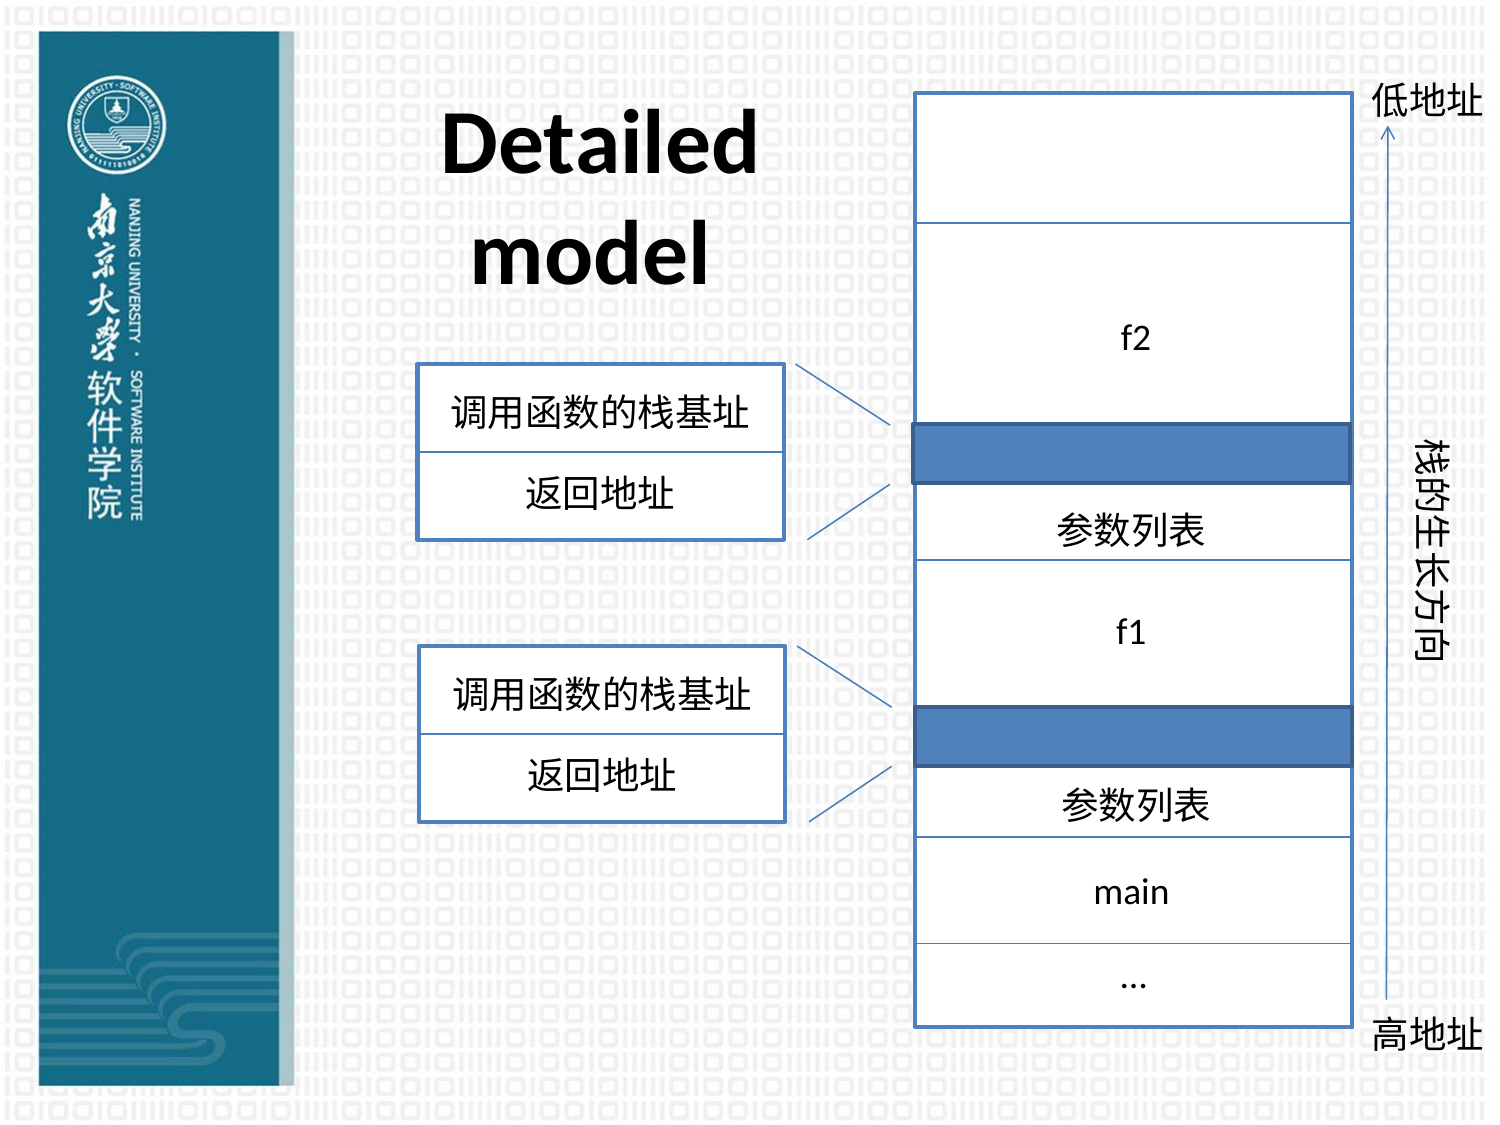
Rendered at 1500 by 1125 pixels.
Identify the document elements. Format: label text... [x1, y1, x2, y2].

text_box … [1105, 952, 1162, 1004]
text_box main [1078, 859, 1185, 919]
text_box 返回地址 [512, 744, 693, 805]
title Detailed model [324, 45, 857, 340]
text_box [913, 842, 1354, 1029]
text_box 高地址 [1356, 1004, 1500, 1064]
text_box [796, 645, 892, 708]
text_box f1 [1101, 599, 1162, 660]
text_box [913, 91, 1354, 225]
text_box [913, 705, 1354, 768]
text_box [417, 738, 787, 824]
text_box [807, 483, 891, 540]
text_box 参数列表 [1041, 499, 1222, 559]
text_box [808, 765, 892, 822]
text_box [913, 228, 1354, 705]
text_box 栈的生长方向 [1394, 423, 1464, 667]
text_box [795, 363, 891, 426]
text_box f2 [1106, 305, 1167, 366]
text_box [415, 362, 786, 542]
text_box [911, 422, 1352, 485]
text_box 参数列表 [1046, 774, 1227, 835]
text_box 低地址 [1356, 69, 1500, 130]
text_box 调用函数的栈基址 [435, 381, 766, 442]
text_box [417, 644, 787, 736]
text_box [913, 768, 1354, 839]
picture [0, 0, 1500, 1125]
text_box 返回地址 [510, 462, 691, 523]
text_box 调用函数的栈基址 [437, 663, 768, 724]
